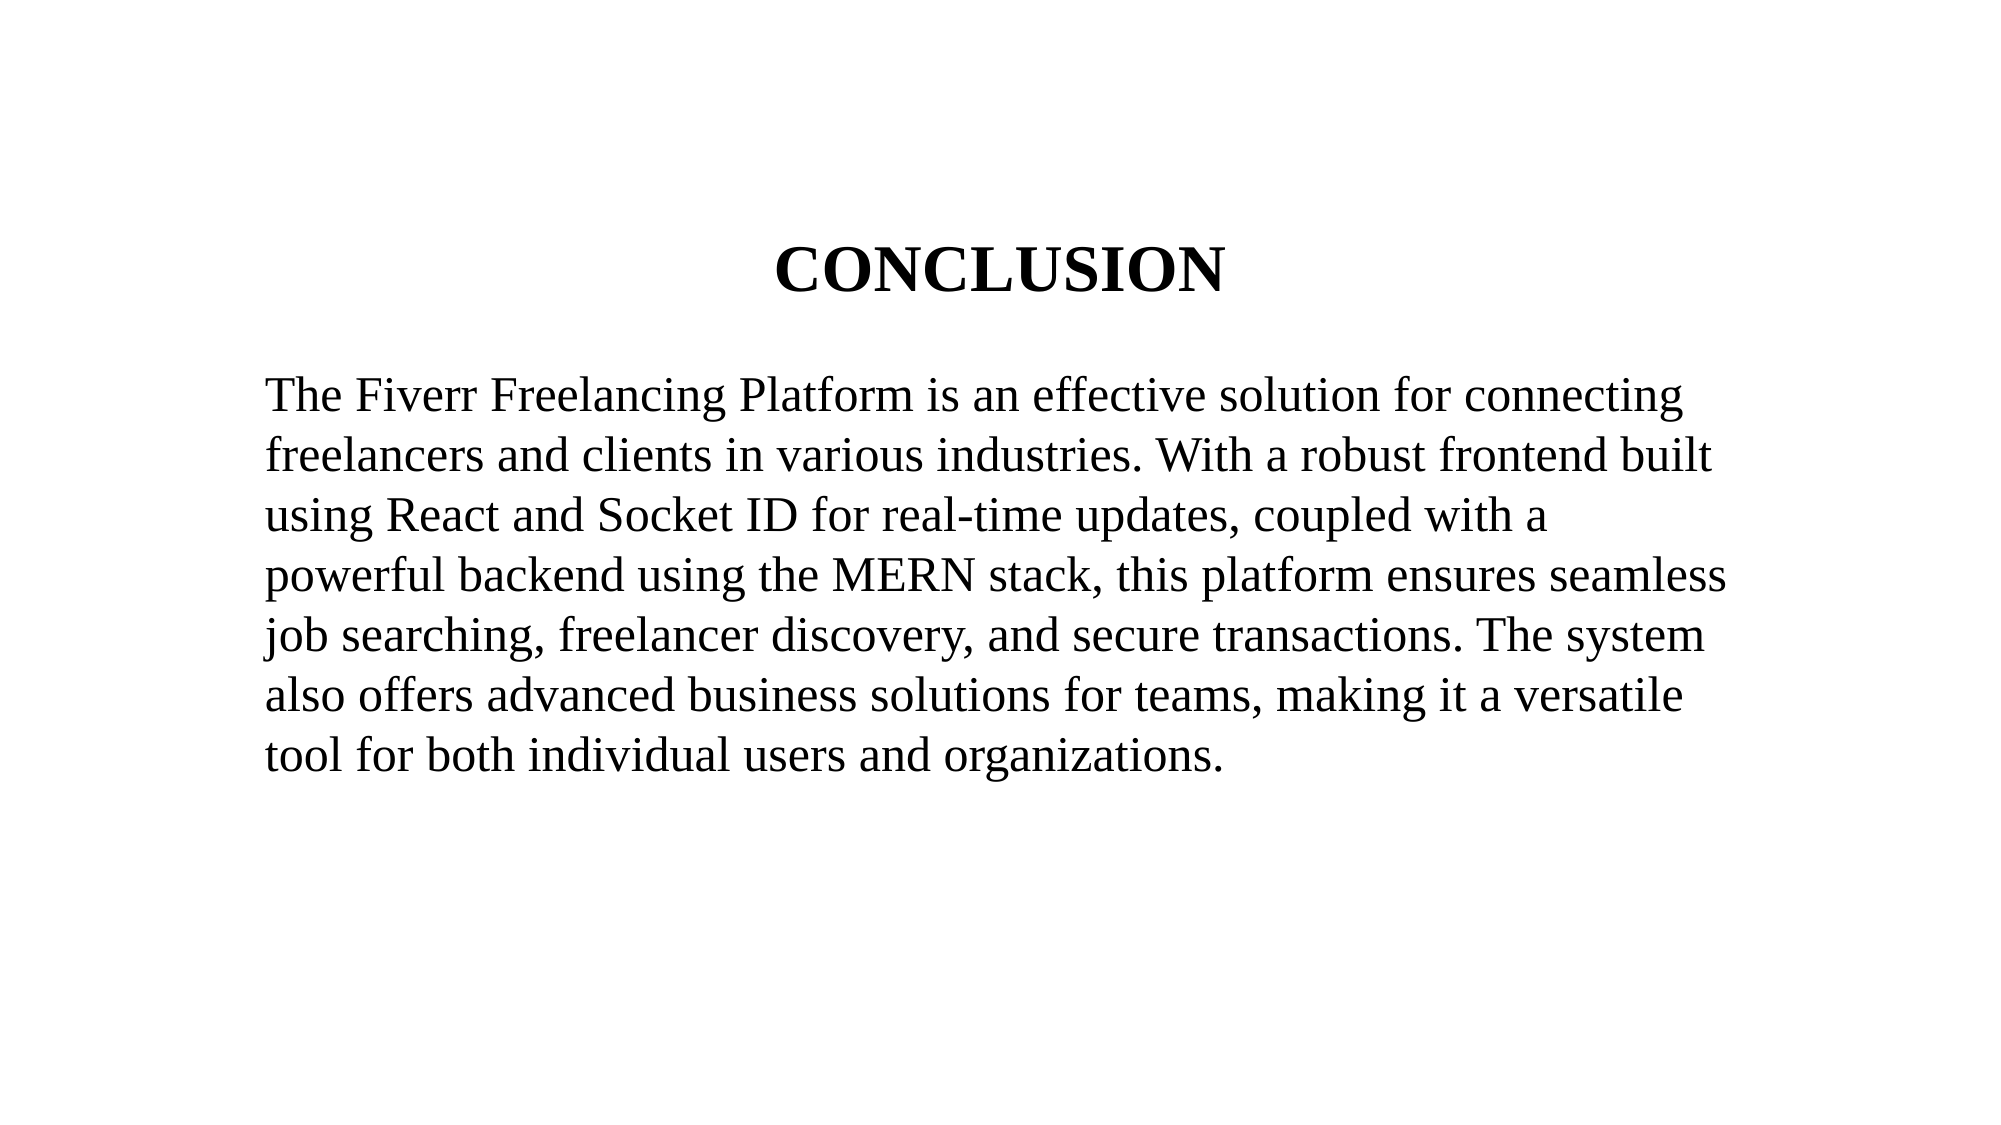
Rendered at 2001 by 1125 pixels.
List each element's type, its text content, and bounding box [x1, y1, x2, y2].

subtitle The Fiverr Freelancing Platform is an effective solution for connecting freelancers and clients in various industries. With a robust frontend built using React and Socket ID for real-time updates, coupled with a powerful backend using the MERN stack, this platform ensures seamless job searching, freelancer discovery, and secure transactions. The system also offers advanced business solutions for teams, making it a versatile tool for both individual users and organizations. [249, 353, 1750, 829]
title CONCLUSION [249, 184, 1750, 314]
